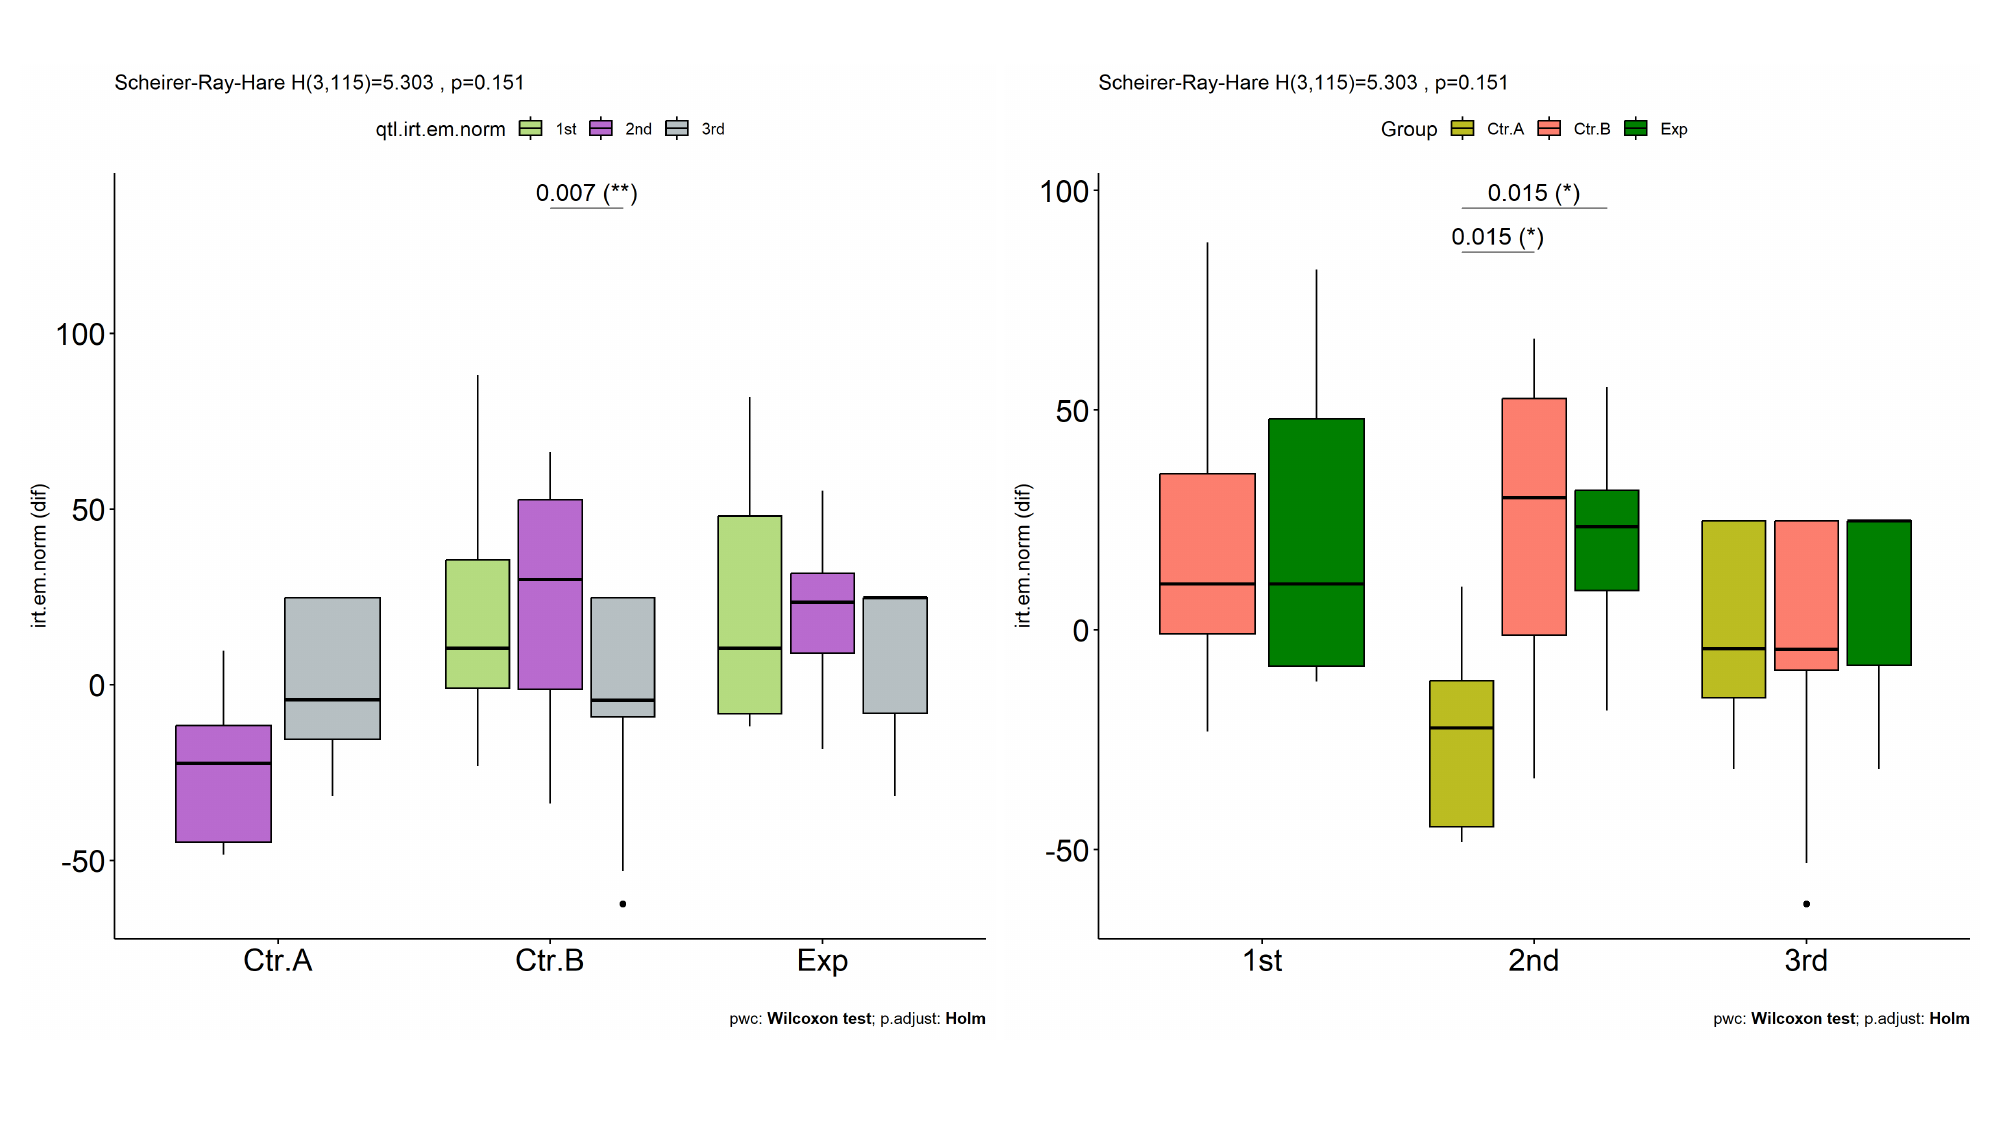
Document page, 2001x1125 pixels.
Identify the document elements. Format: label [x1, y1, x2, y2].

picture [1003, 64, 1980, 1040]
picture [20, 64, 996, 1040]
